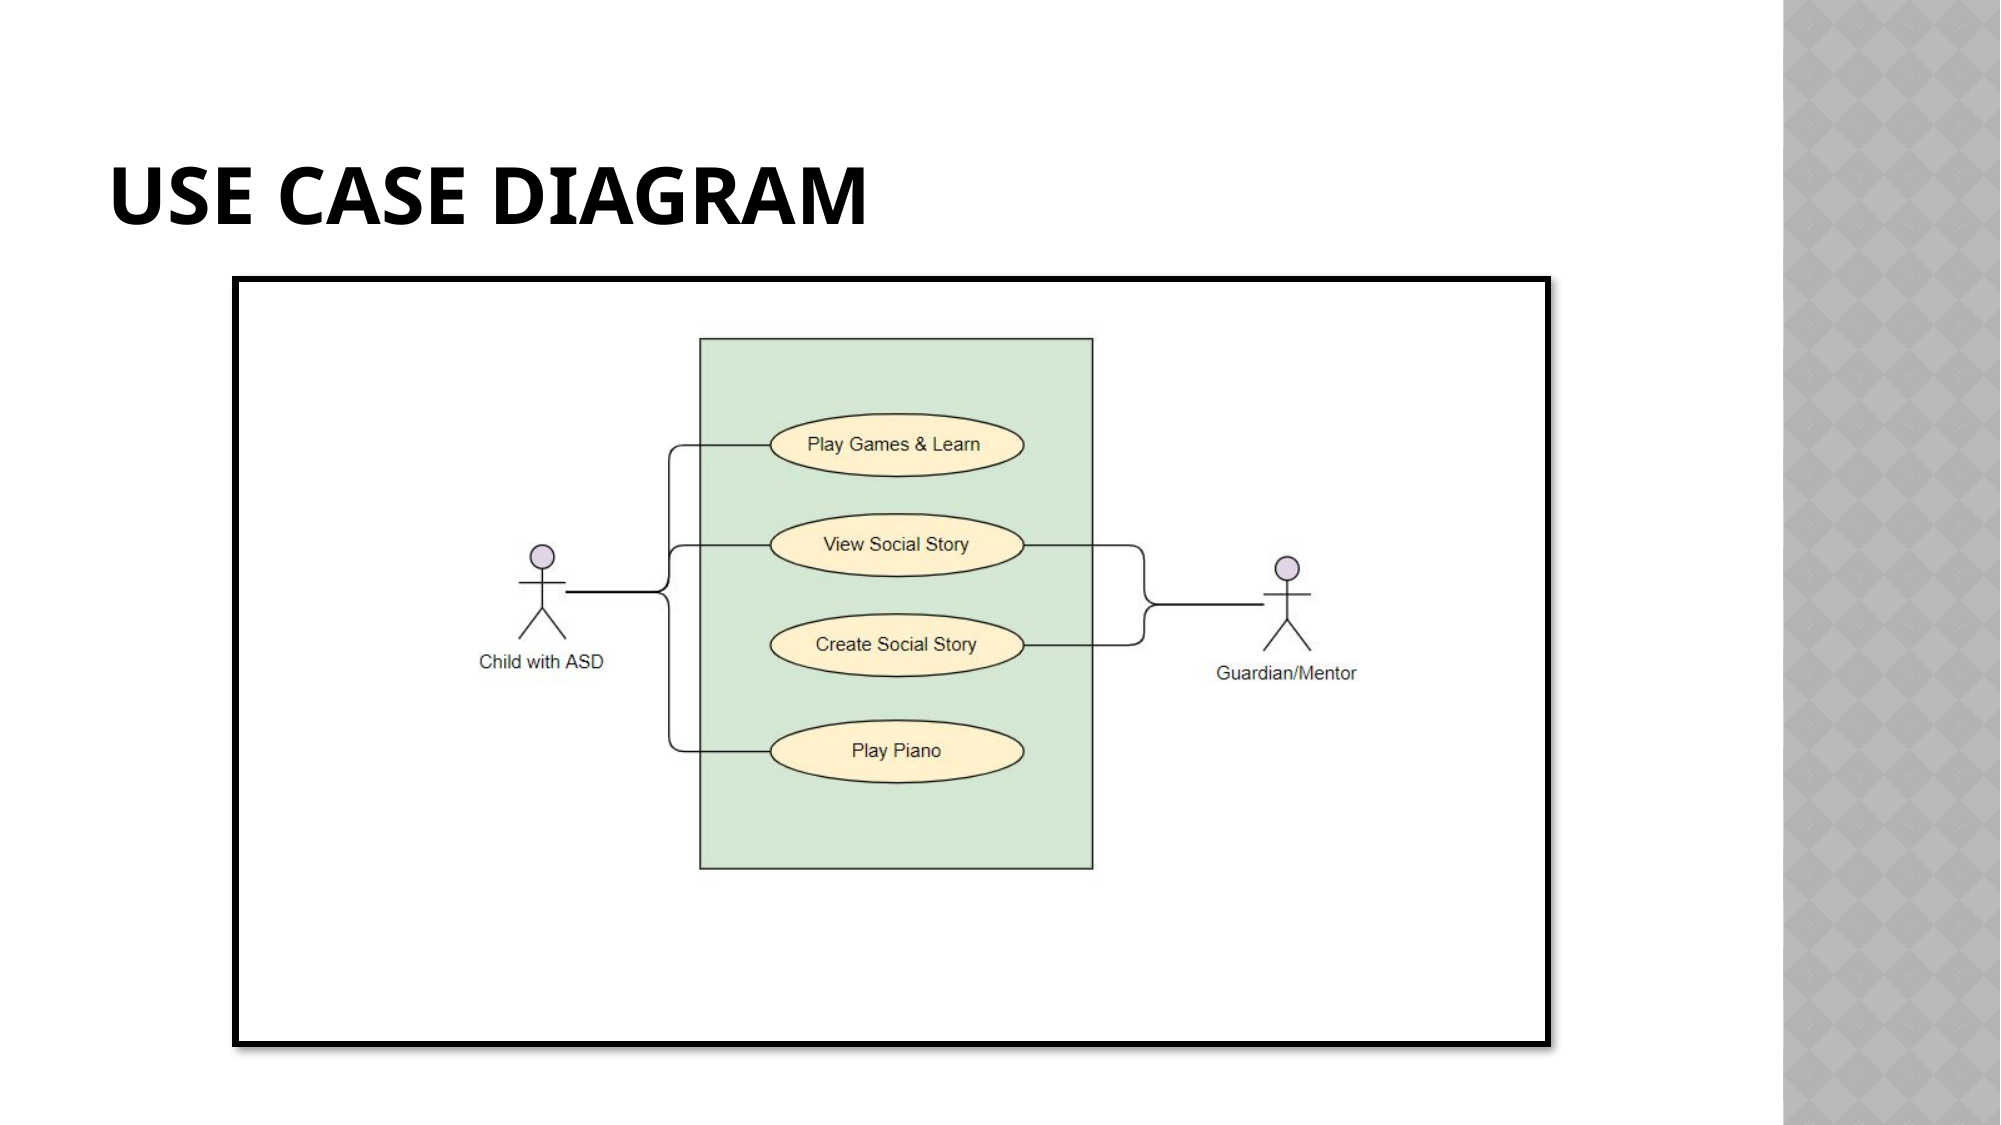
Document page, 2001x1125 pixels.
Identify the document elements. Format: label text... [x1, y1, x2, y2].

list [238, 281, 1546, 1042]
title Use Case Diagram [99, 52, 1684, 240]
